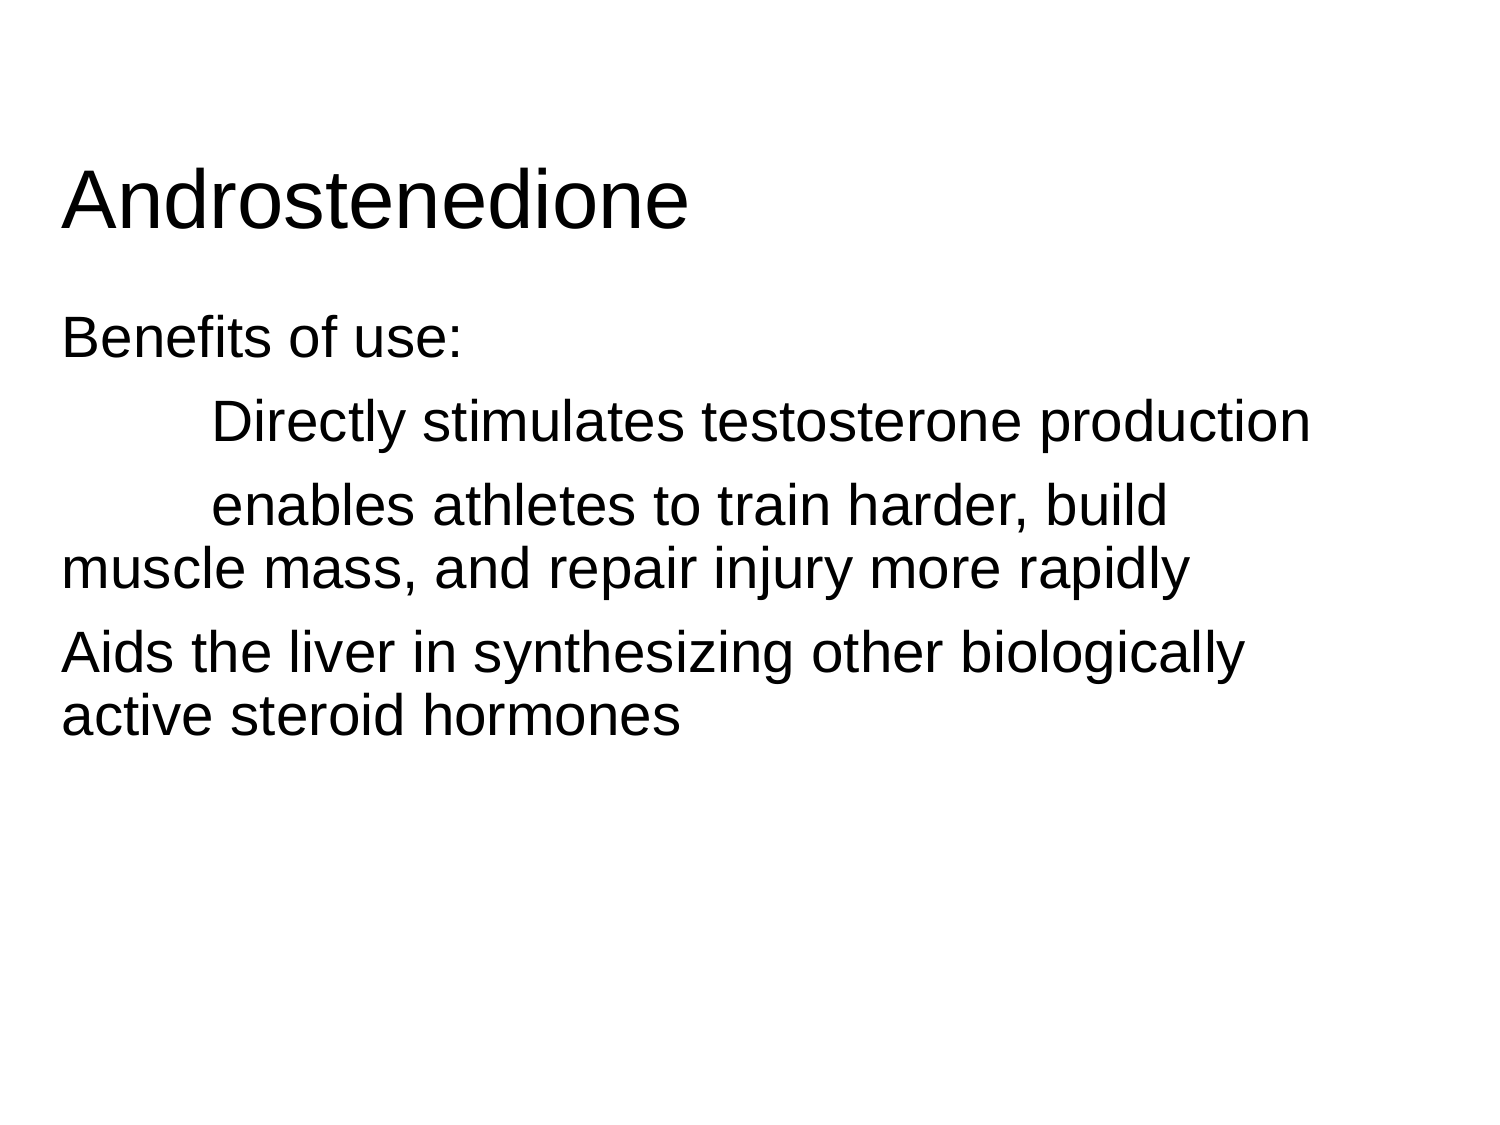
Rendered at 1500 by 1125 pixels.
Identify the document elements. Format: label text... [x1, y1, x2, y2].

list Benefits of use: Directly stimulates testosterone production enables athletes to train harder, build muscle mass, and repair injury more rapidly Aids the liver in synthesizing other biologically active steroid hormones [46, 299, 1341, 1042]
title Androstenedione [46, 102, 1272, 299]
